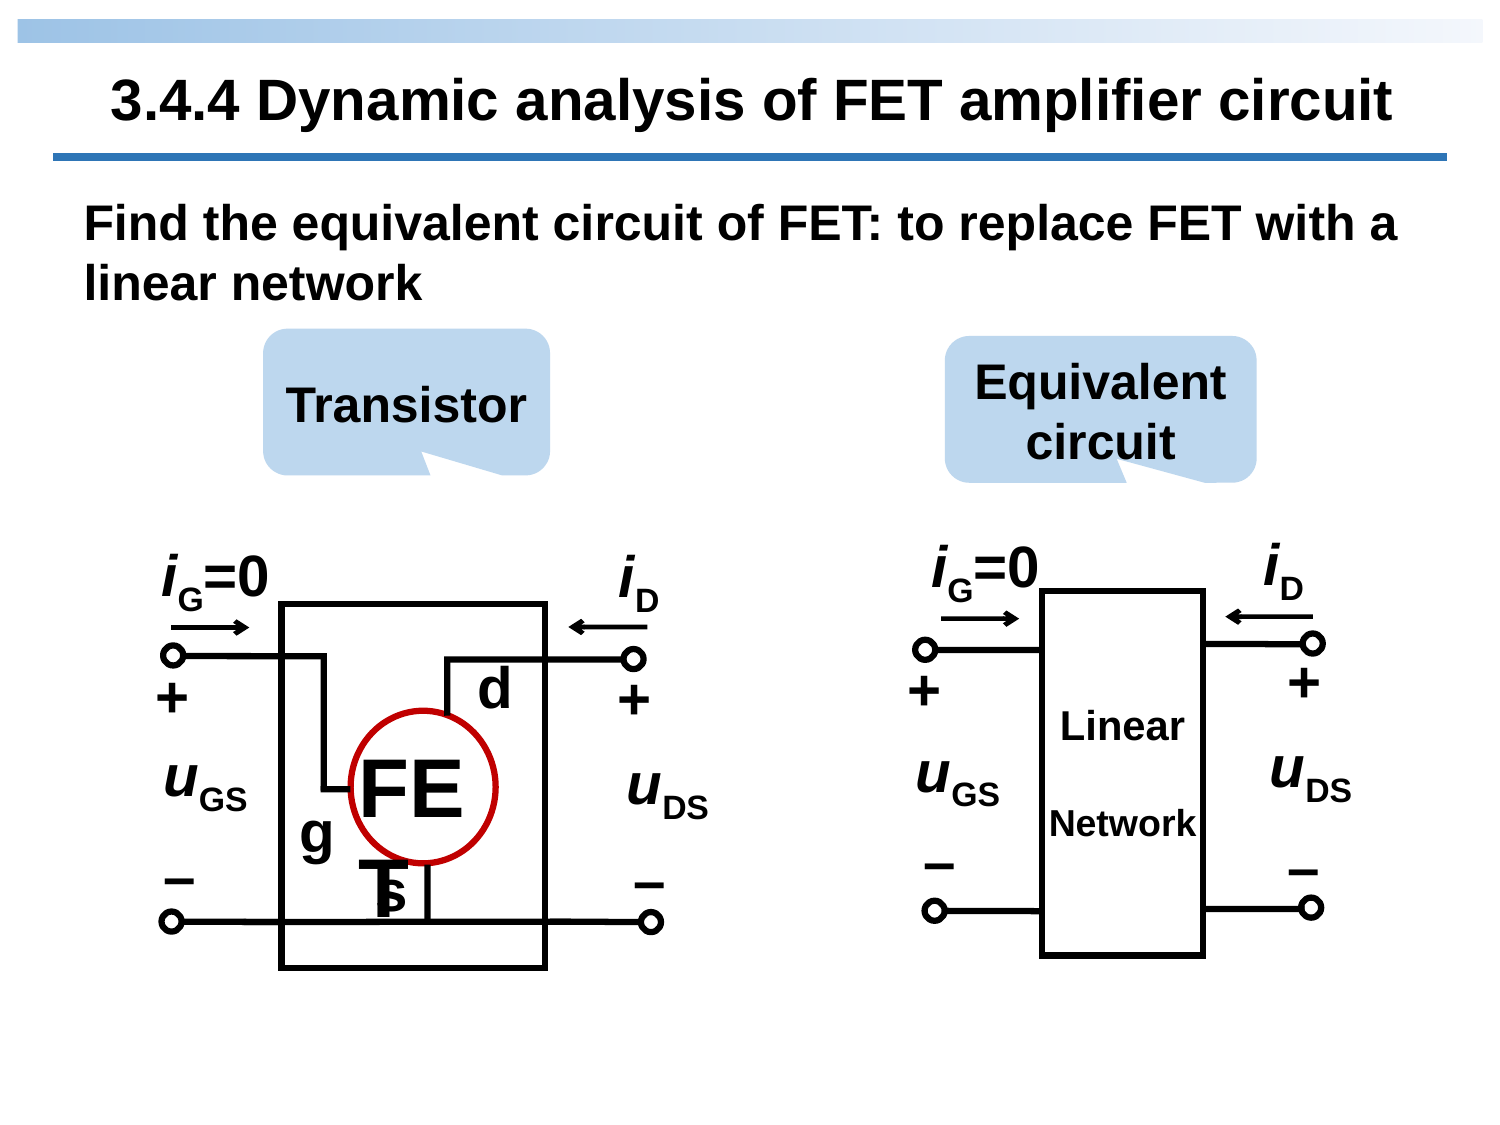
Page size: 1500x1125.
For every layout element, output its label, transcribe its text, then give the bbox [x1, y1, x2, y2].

text_box 3.4.4 Dynamic analysis of FET amplifier circuit [58, 54, 1447, 140]
text_box Find the equivalent circuit of FET: to replace FET with a linear network [68, 182, 1415, 318]
text_box [17, 18, 1483, 44]
text_box Transistor [263, 328, 551, 476]
text_box [52, 152, 1448, 162]
text_box Equivalent circuit [944, 335, 1257, 483]
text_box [889, 519, 1381, 956]
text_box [140, 538, 723, 969]
